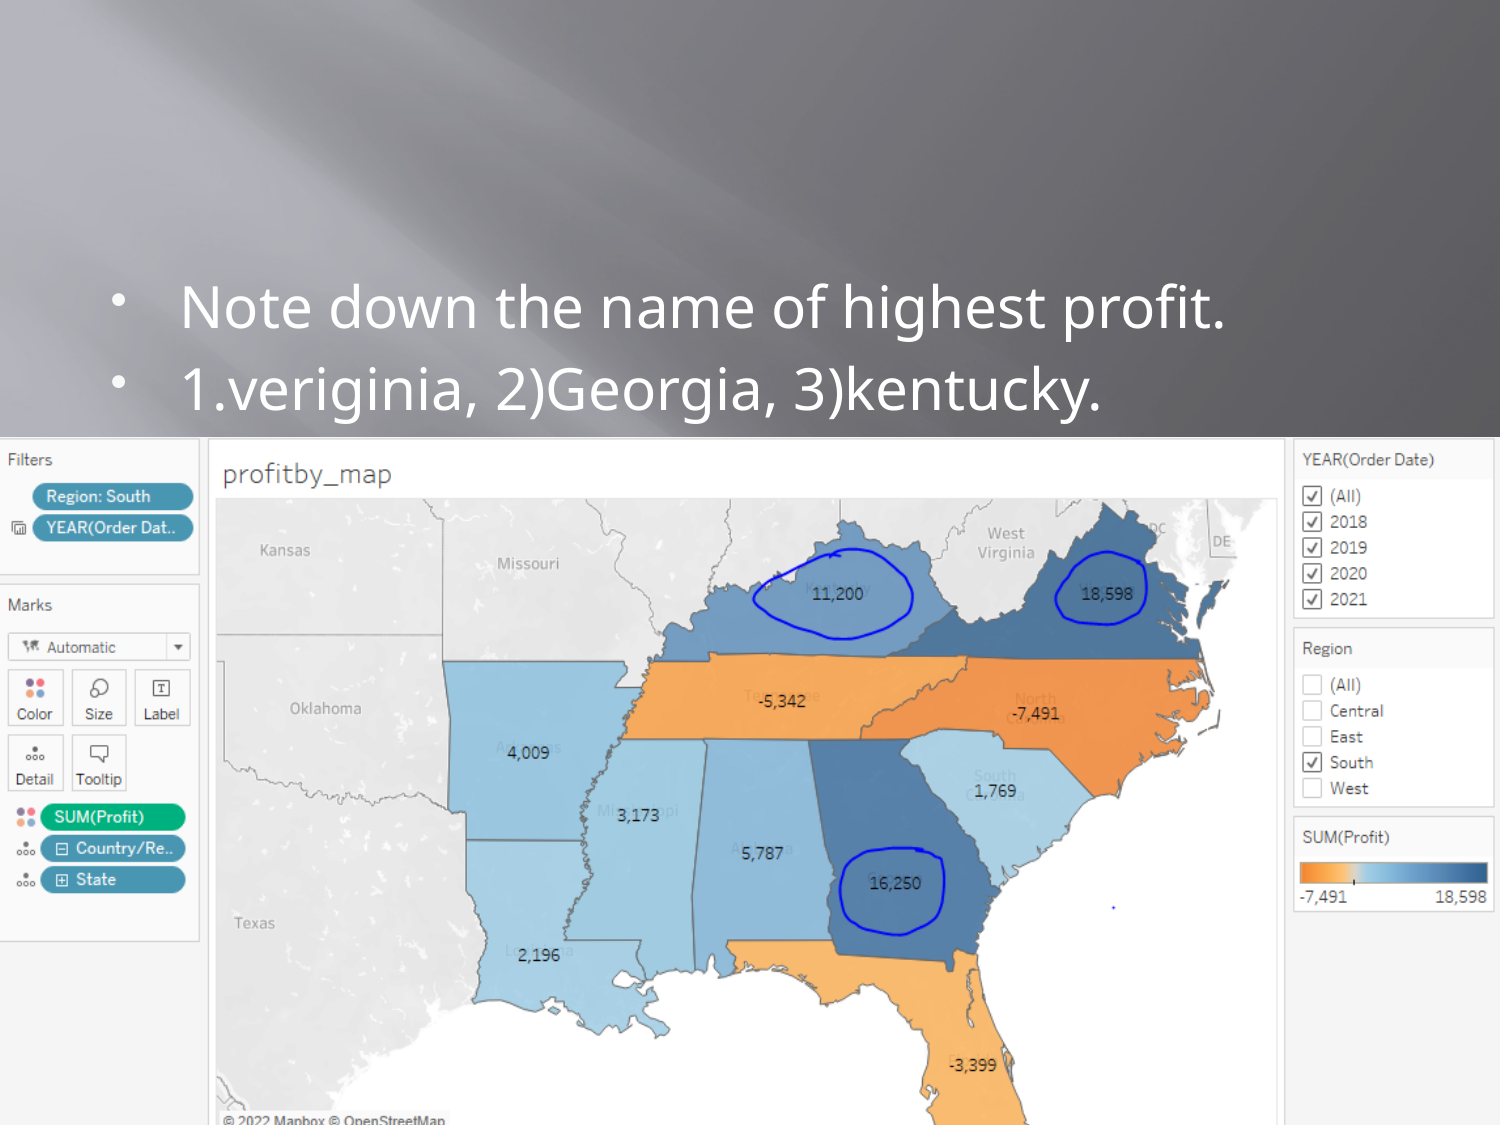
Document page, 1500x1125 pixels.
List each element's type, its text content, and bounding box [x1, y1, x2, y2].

list Note down the name of highest profit. 1.veriginia, 2)Georgia, 3)kentucky. [75, 262, 1425, 437]
picture [0, 437, 1500, 1125]
